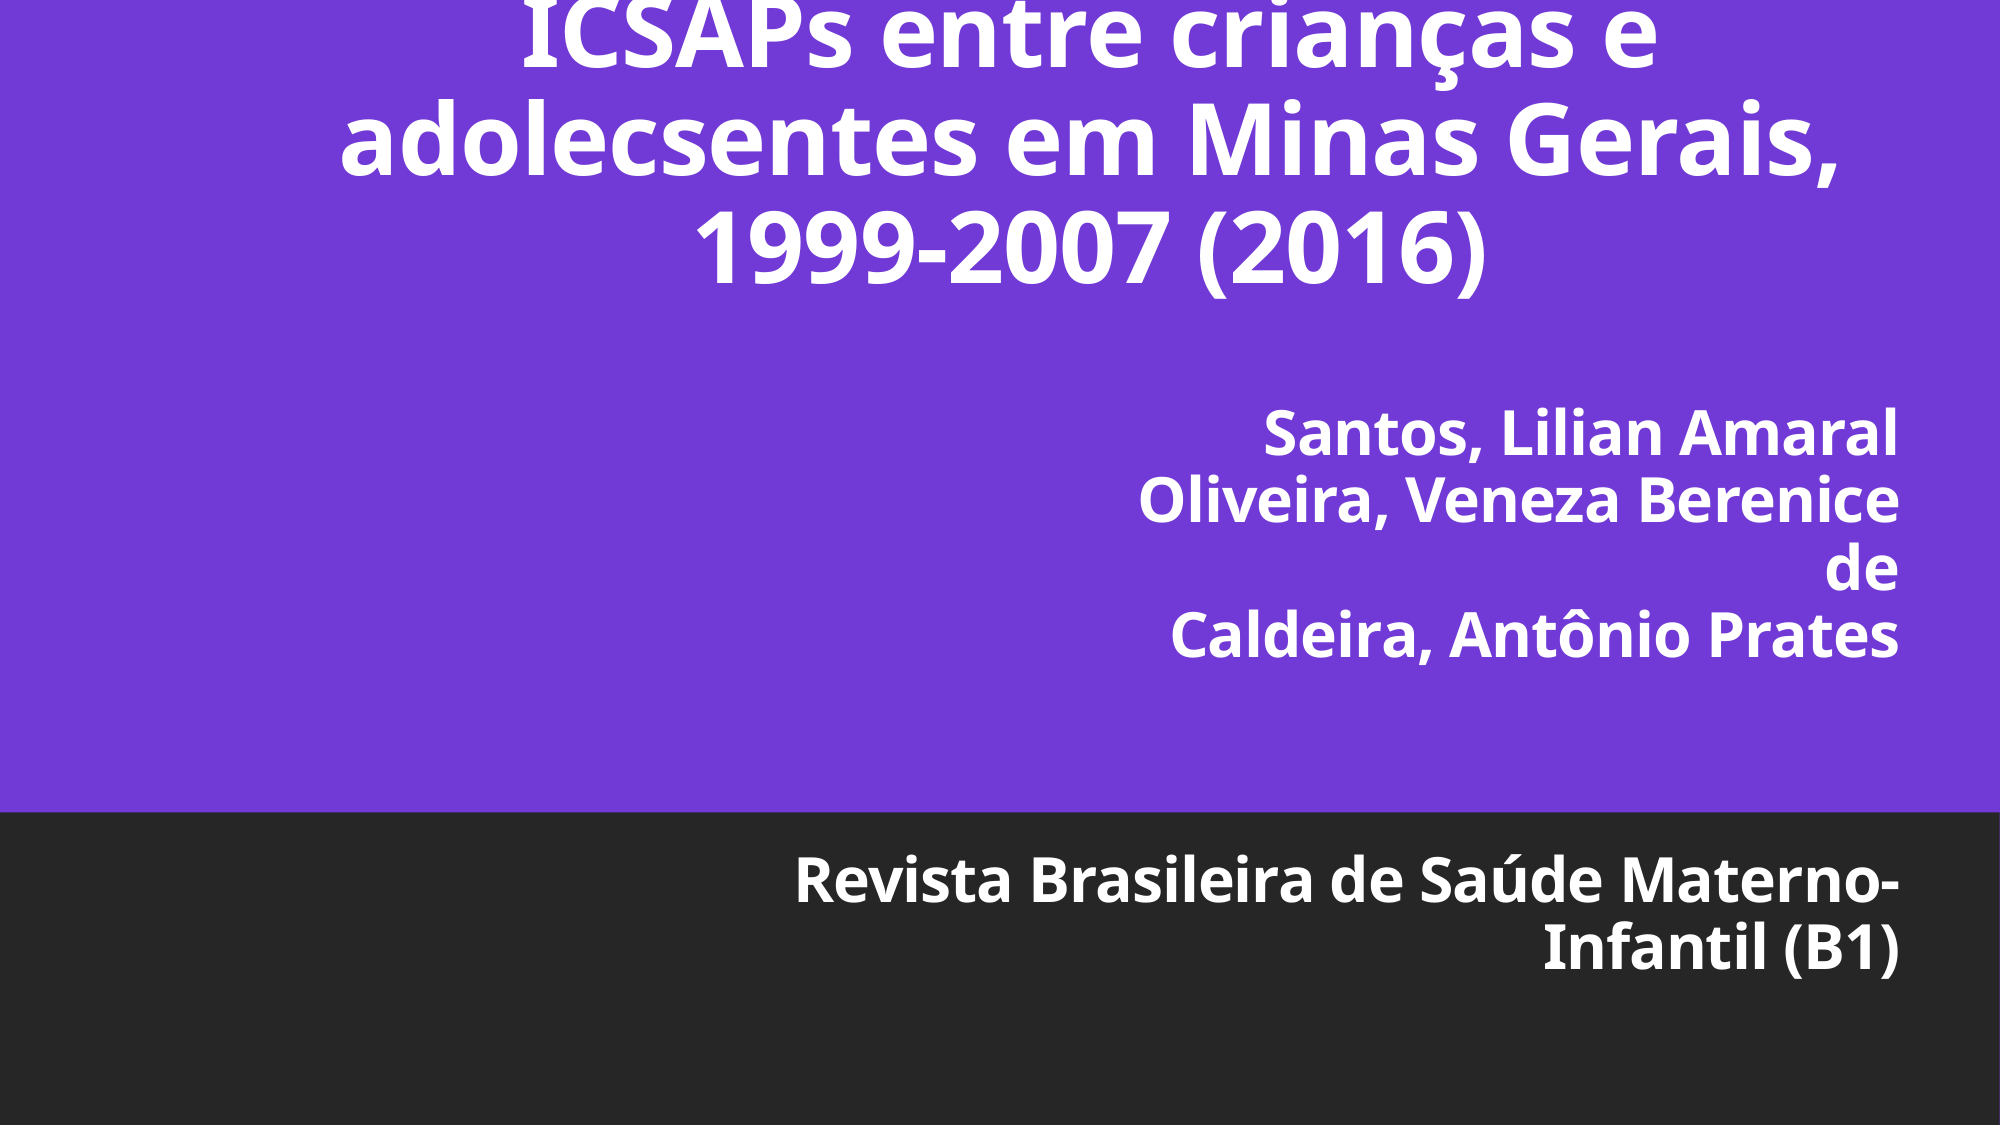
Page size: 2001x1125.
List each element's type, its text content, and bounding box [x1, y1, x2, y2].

text_box Revista Brasileira de Saúde Materno-Infantil (B1) [617, 871, 1916, 992]
text_box [0, 0, 2000, 811]
text_box Santos, Lilian Amaral Oliveira, Veneza Berenice de Caldeira, Antônio Prates [1082, 445, 1916, 679]
text_box [0, 811, 2000, 1125]
title ICSAPs entre crianças e adolecsentes em Minas Gerais, 1999-2007 (2016) [265, 60, 1916, 313]
